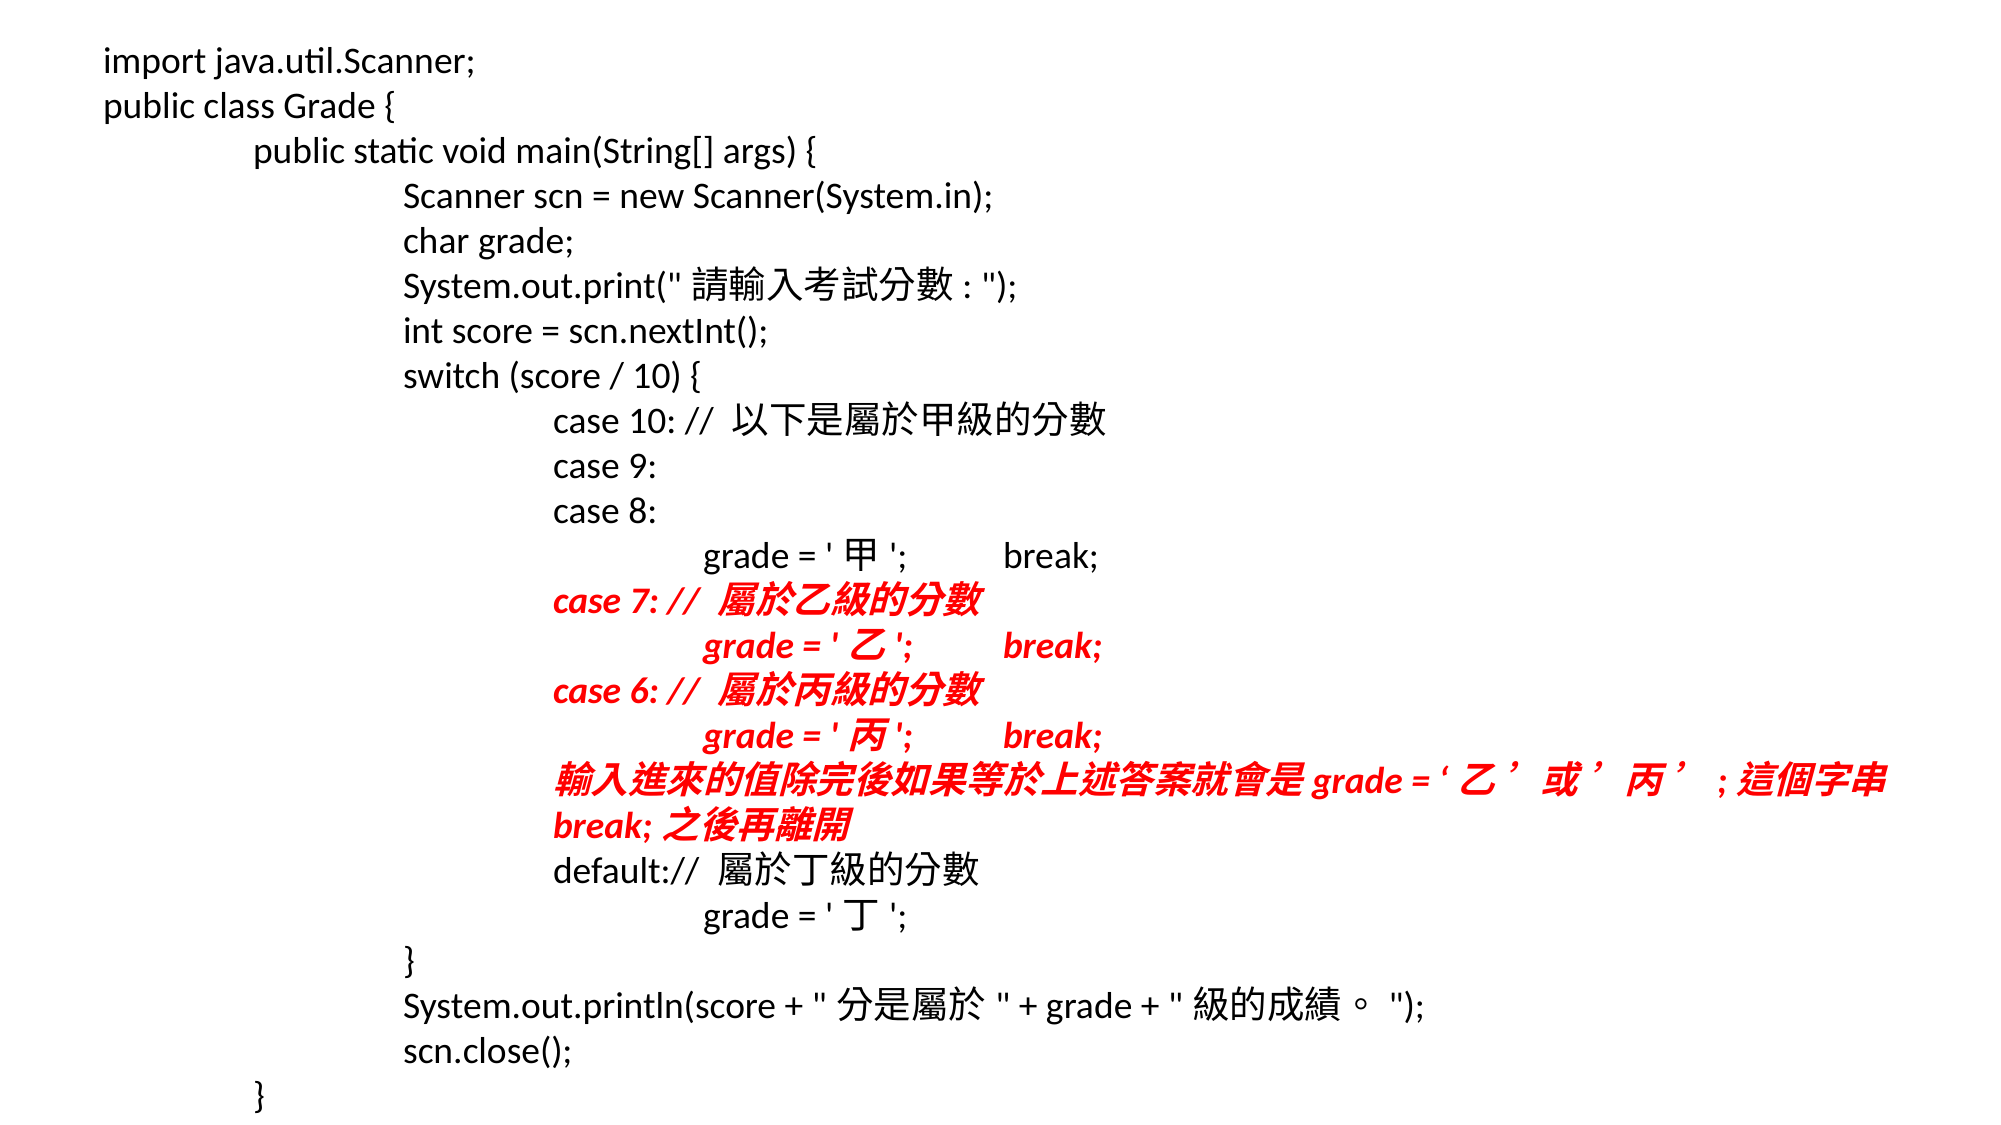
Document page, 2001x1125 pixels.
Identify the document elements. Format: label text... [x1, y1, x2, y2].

text_box import java.util.Scanner; public class Grade { public static void main(String[] args) { Scanner scn = new Scanner(System.in); char grade; System.out.print("請輸入考試分數: "); int score = scn.nextInt(); switch (score / 10) { case 10: // 以下是屬於甲級的分數 case 9: case 8: grade = '甲'; break; case 7: // 屬於乙級的分數 grade = '乙'; break; case 6: // 屬於丙級的分數 grade = '丙'; break; 輸入進來的值除完後如果等於上述答案就會是grade = ‘乙 ’或 ’丙 ’;這個字串 break;之後再離開 default:// 屬於丁級的分數 grade = '丁'; } System.out.println(score + "分是屬於" + grade + "級的成績。"); scn.close(); } } [88, 28, 1965, 1125]
